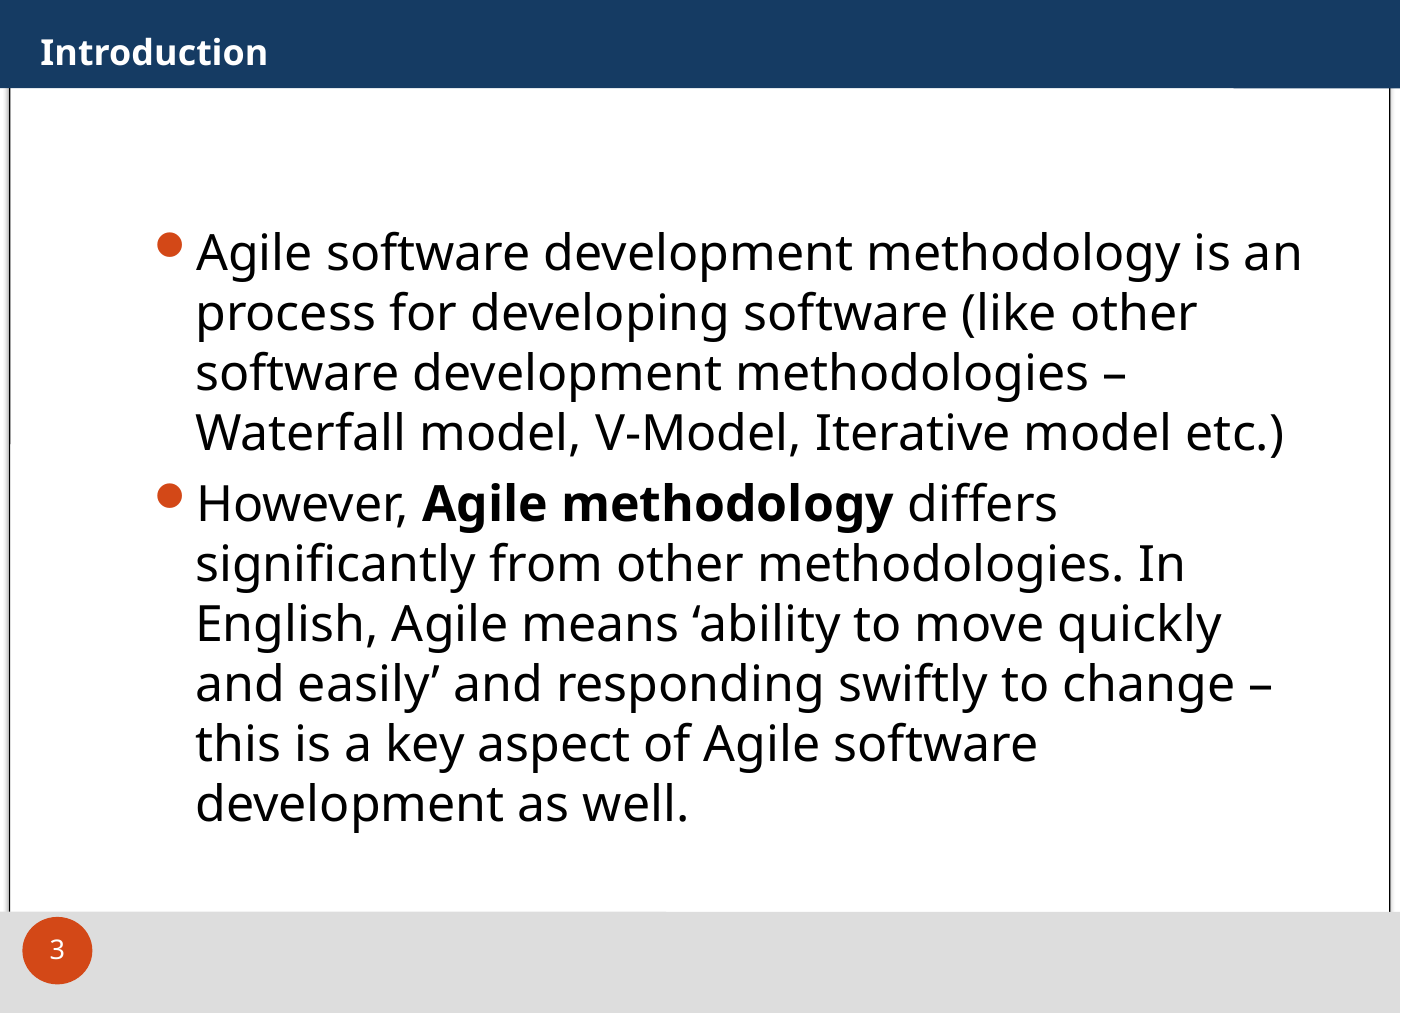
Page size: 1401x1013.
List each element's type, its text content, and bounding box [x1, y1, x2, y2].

slide_number 3 [22, 916, 93, 985]
list Agile software development methodology is an process for developing software (like other software development methodologies – Waterfall model, V-Model, Iterative model etc.) However, Agile methodology differs significantly from other methodologies. In English, Agile means ‘ability to move quickly and easily’ and responding swiftly to change – this is a key aspect of Agile software development as well. [140, 213, 1330, 889]
picture [0, 914, 1400, 1013]
title Introduction [26, 21, 1217, 86]
